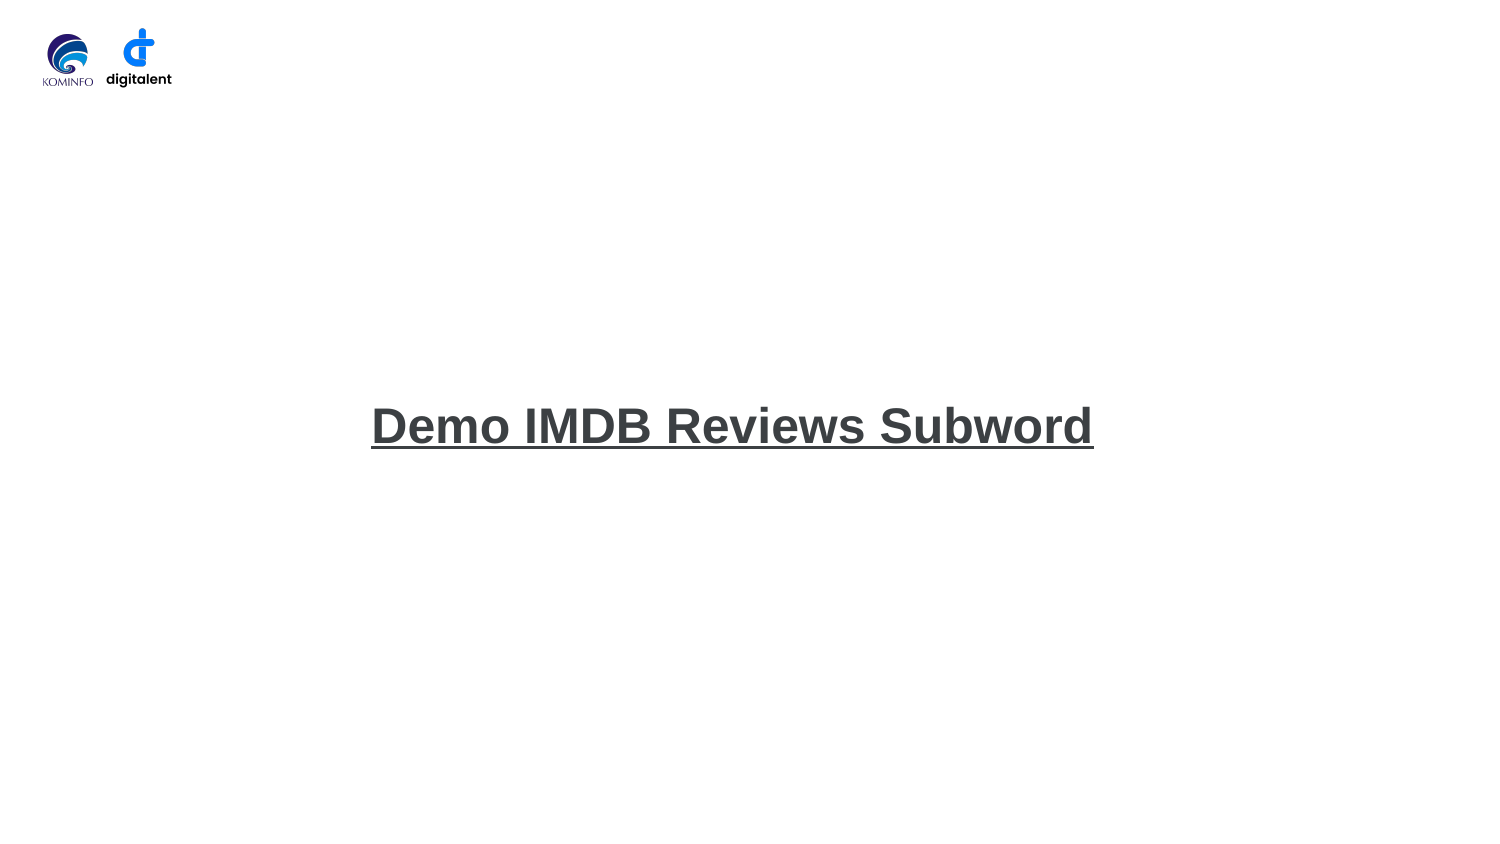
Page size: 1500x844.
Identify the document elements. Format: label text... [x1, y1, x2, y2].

picture [43, 0, 218, 140]
title Demo IMDB Reviews Subword [371, 393, 1205, 451]
